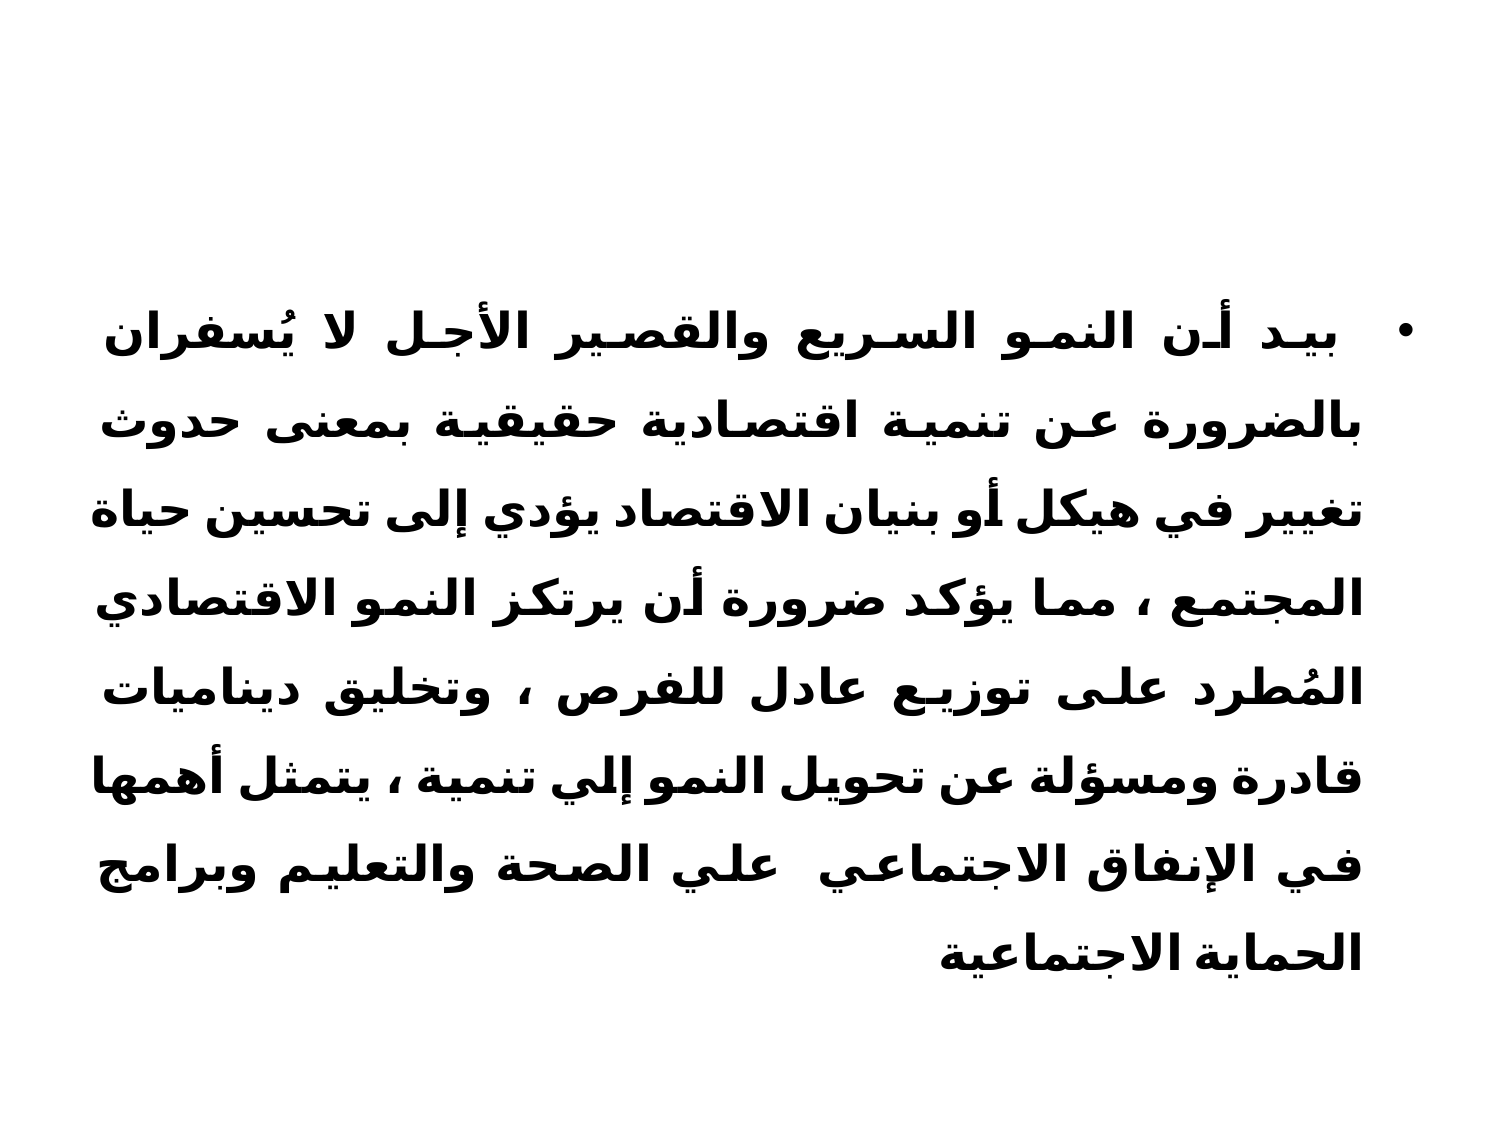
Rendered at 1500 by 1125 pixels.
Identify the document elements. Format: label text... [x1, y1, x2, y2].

list بيد أن النمو السريع والقصير الأجل لا يُسفران بالضرورة عن تنمية اقتصادية حقيقية بمعنى حدوث تغيير في هيكل أو بنيان الاقتصاد يؤدي إلى تحسين حياة المجتمع ، مما يؤكد ضرورة أن يرتكز النمو الاقتصادي المُطرد على توزيع عادل للفرص ، وتخليق ديناميات قادرة ومسؤلة عن تحويل النمو إلي تنمية ، يتمثل أهمها في الإنفاق الاجتماعي علي الصحة والتعليم وبرامج الحماية الاجتماعية [75, 262, 1425, 1005]
